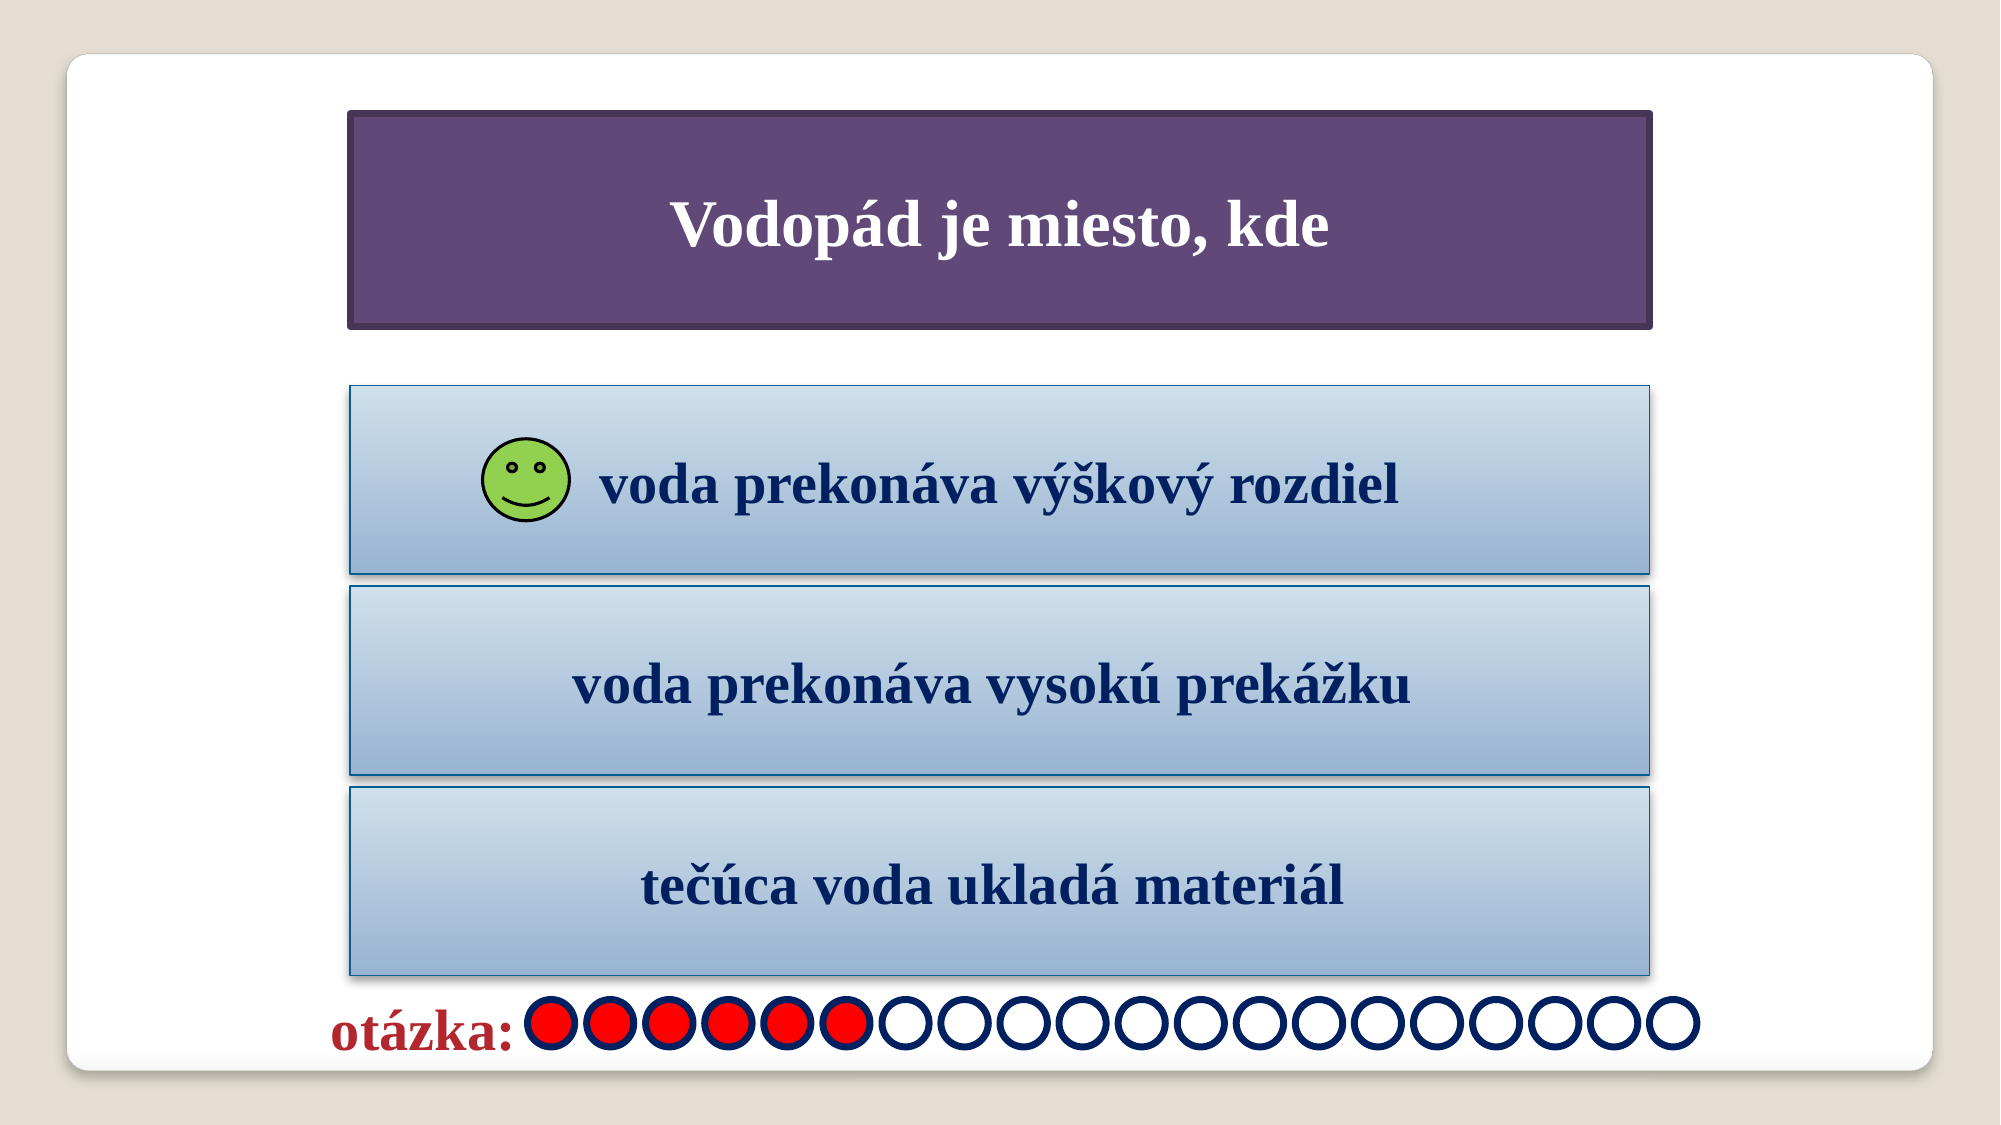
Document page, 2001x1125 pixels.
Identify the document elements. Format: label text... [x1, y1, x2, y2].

text_box [642, 996, 697, 1051]
text_box [937, 996, 992, 1051]
text_box otázka: [315, 984, 531, 1070]
text_box [524, 996, 579, 1051]
text_box [1528, 996, 1583, 1051]
text_box voda prekonáva vysokú prekážku [349, 585, 1650, 776]
text_box [996, 996, 1051, 1051]
text_box [1114, 996, 1169, 1051]
text_box [1645, 996, 1701, 1051]
text_box Vodopád je miesto, kde [347, 110, 1653, 330]
text_box voda prekonáva výškový rozdiel [349, 385, 1650, 575]
text_box [1469, 996, 1524, 1051]
text_box [1586, 996, 1642, 1051]
text_box [1350, 996, 1405, 1051]
text_box [1291, 996, 1347, 1051]
text_box [878, 996, 933, 1051]
text_box [1232, 996, 1288, 1051]
text_box [701, 996, 756, 1051]
text_box [1173, 996, 1228, 1051]
text_box [1055, 996, 1110, 1051]
text_box [1410, 996, 1465, 1051]
text_box tečúca voda ukladá materiál [349, 786, 1650, 976]
text_box [479, 435, 573, 525]
text_box [819, 996, 874, 1051]
text_box [583, 996, 638, 1051]
text_box [760, 996, 815, 1051]
